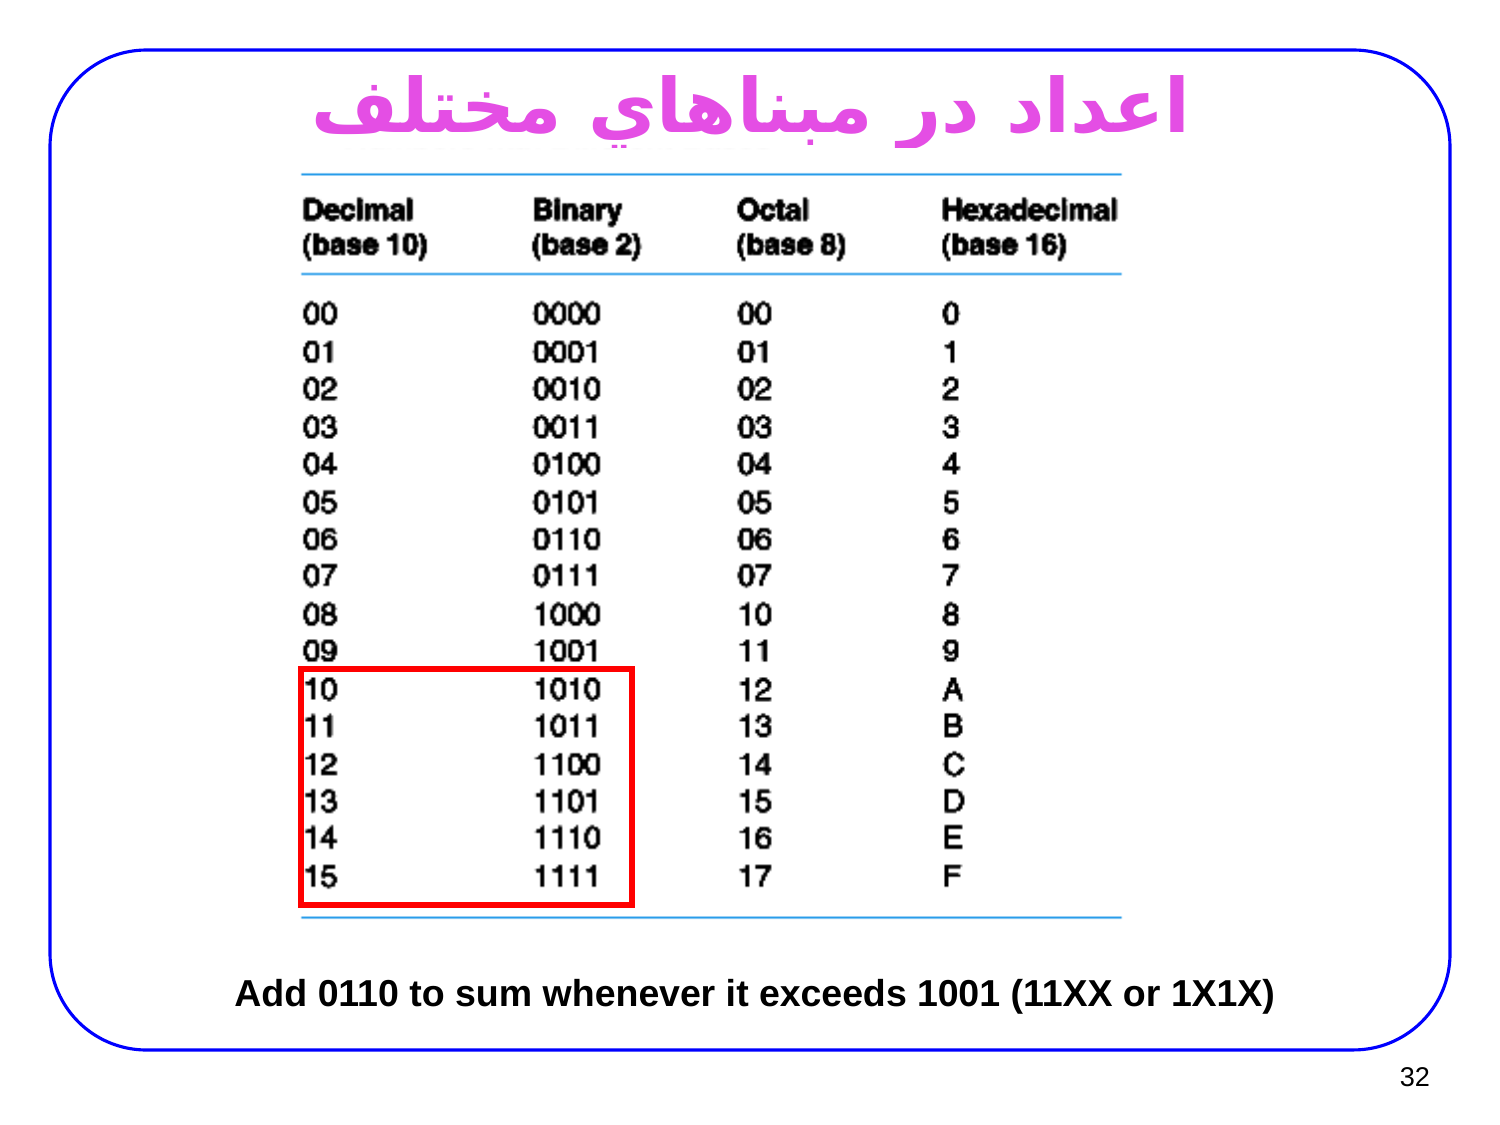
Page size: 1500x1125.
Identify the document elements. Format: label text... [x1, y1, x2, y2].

title اعداد در مبناهاي مختلف [113, 66, 1389, 140]
text_box Add 0110 to sum whenever it exceeds 1001 (11XX or 1X1X) [223, 971, 1287, 1019]
picture [257, 148, 1164, 950]
slide_number 32 [1351, 1047, 1444, 1104]
